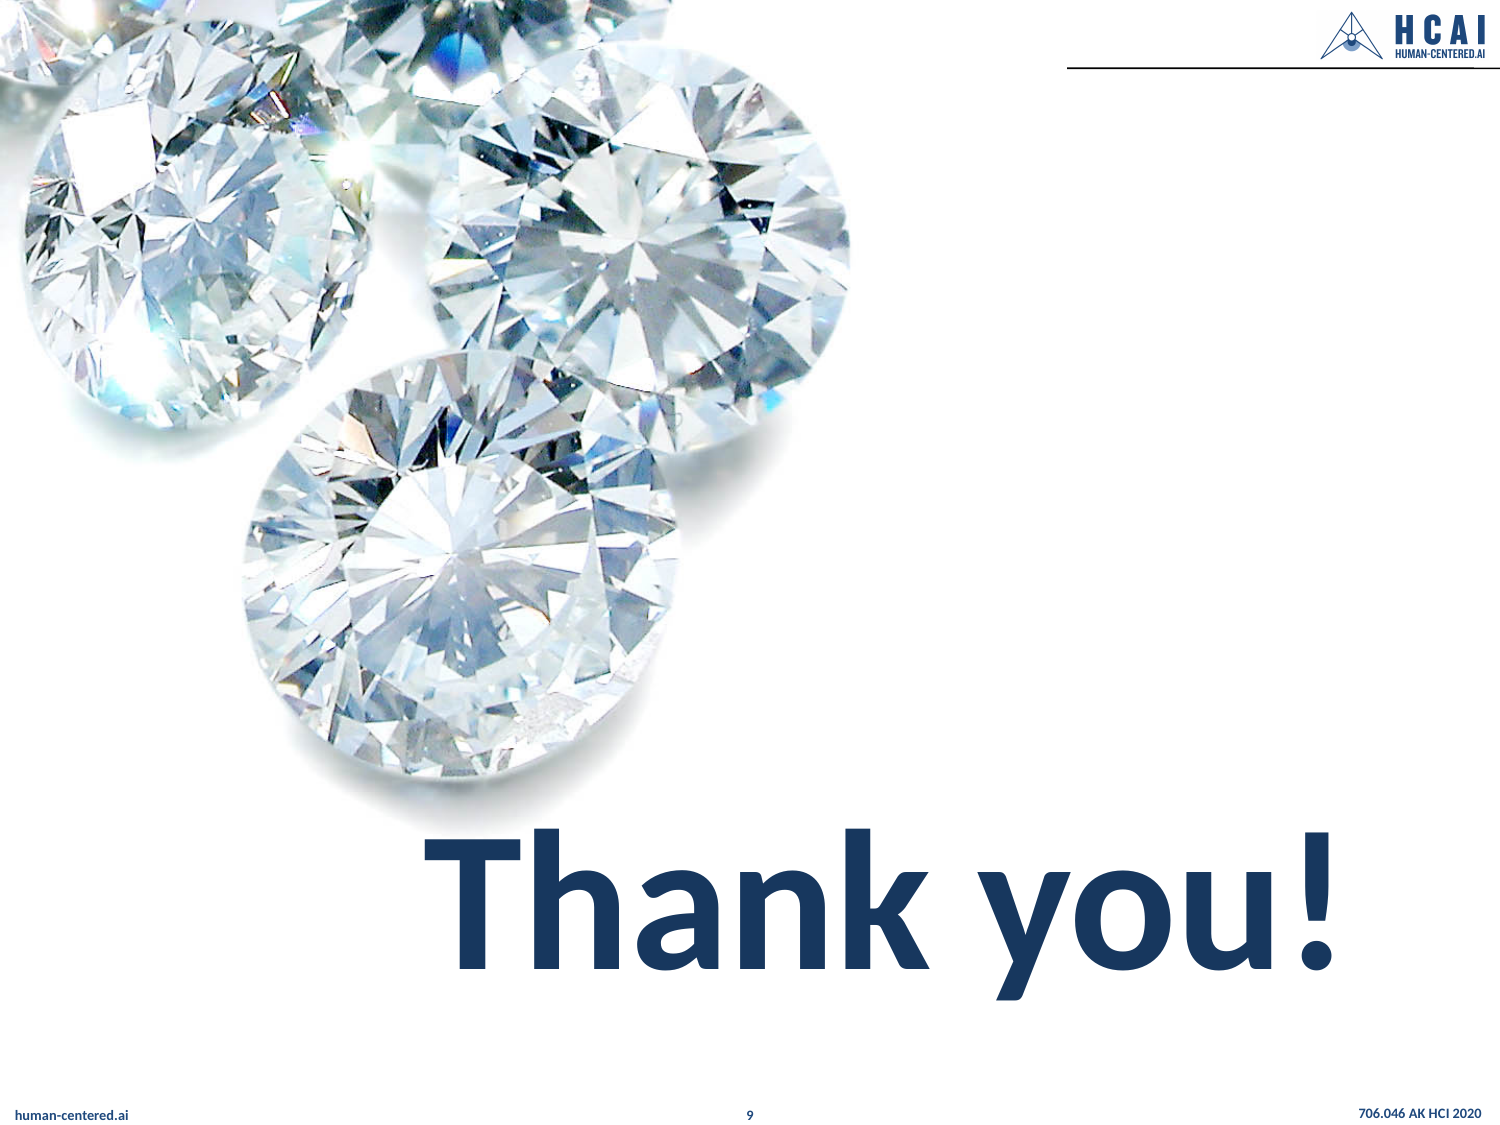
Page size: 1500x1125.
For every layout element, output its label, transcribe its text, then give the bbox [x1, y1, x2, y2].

picture [1316, 10, 1489, 61]
picture [0, 0, 1067, 934]
title Thank you! [408, 763, 1496, 1016]
